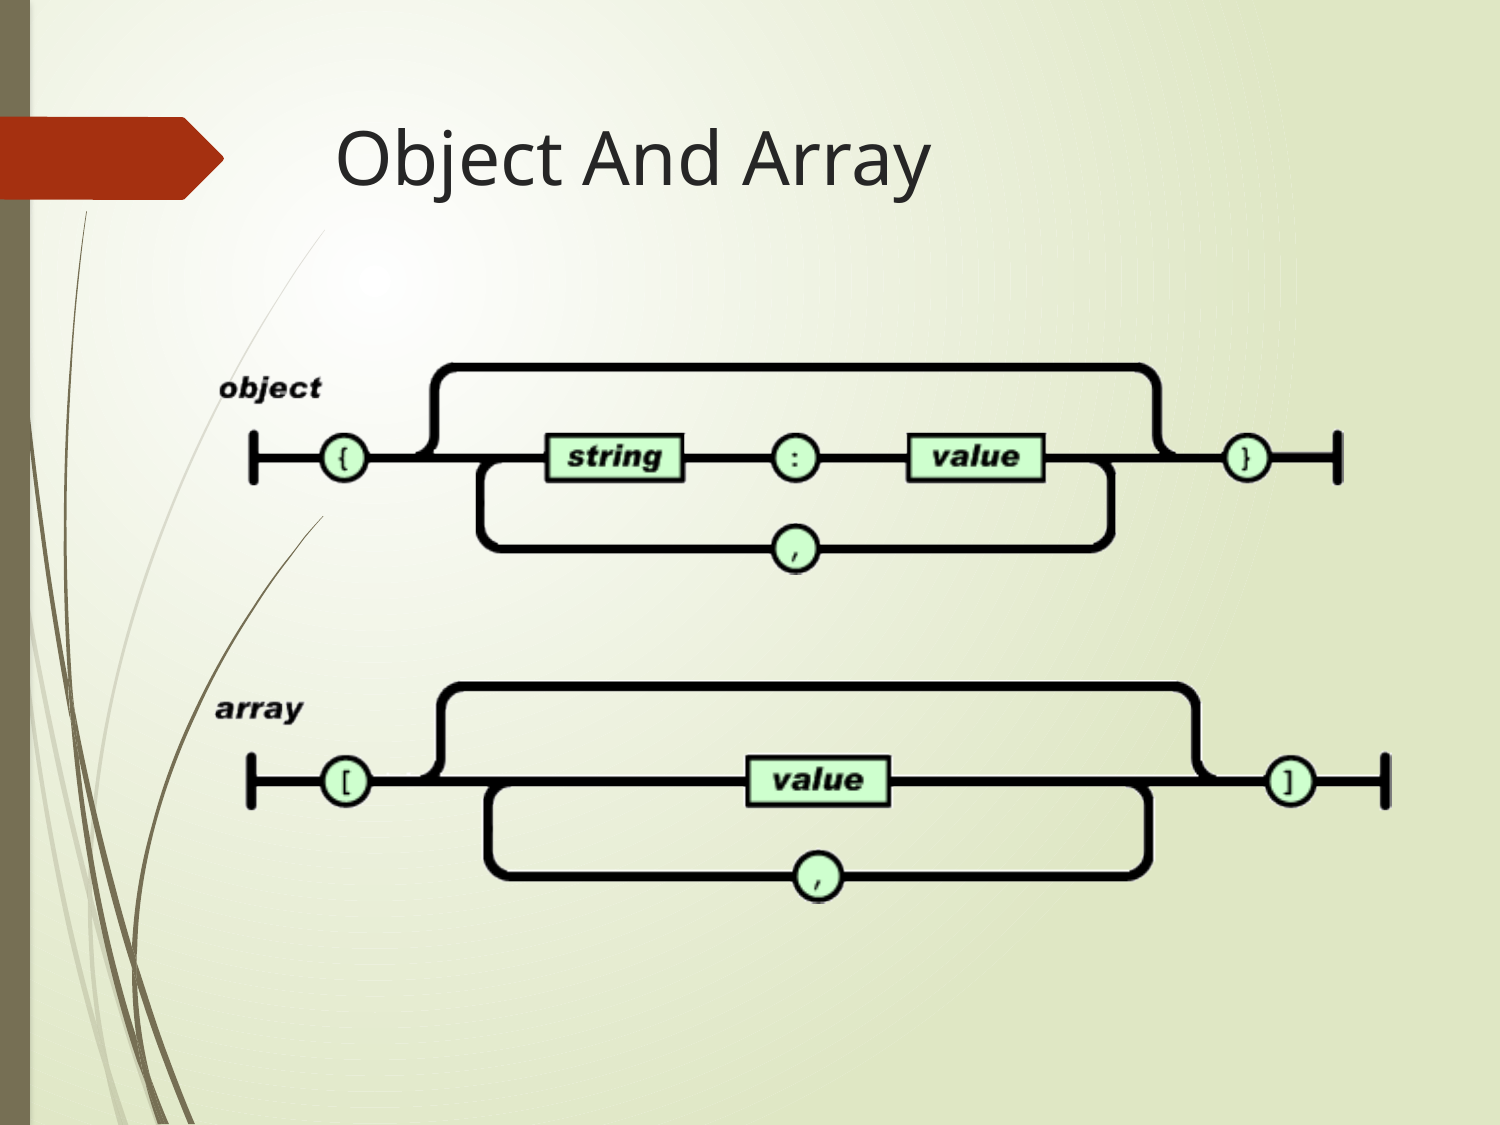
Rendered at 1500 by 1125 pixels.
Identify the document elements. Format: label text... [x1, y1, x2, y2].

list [218, 361, 1344, 575]
title Object And Array [319, 102, 1400, 313]
picture [213, 680, 1392, 904]
